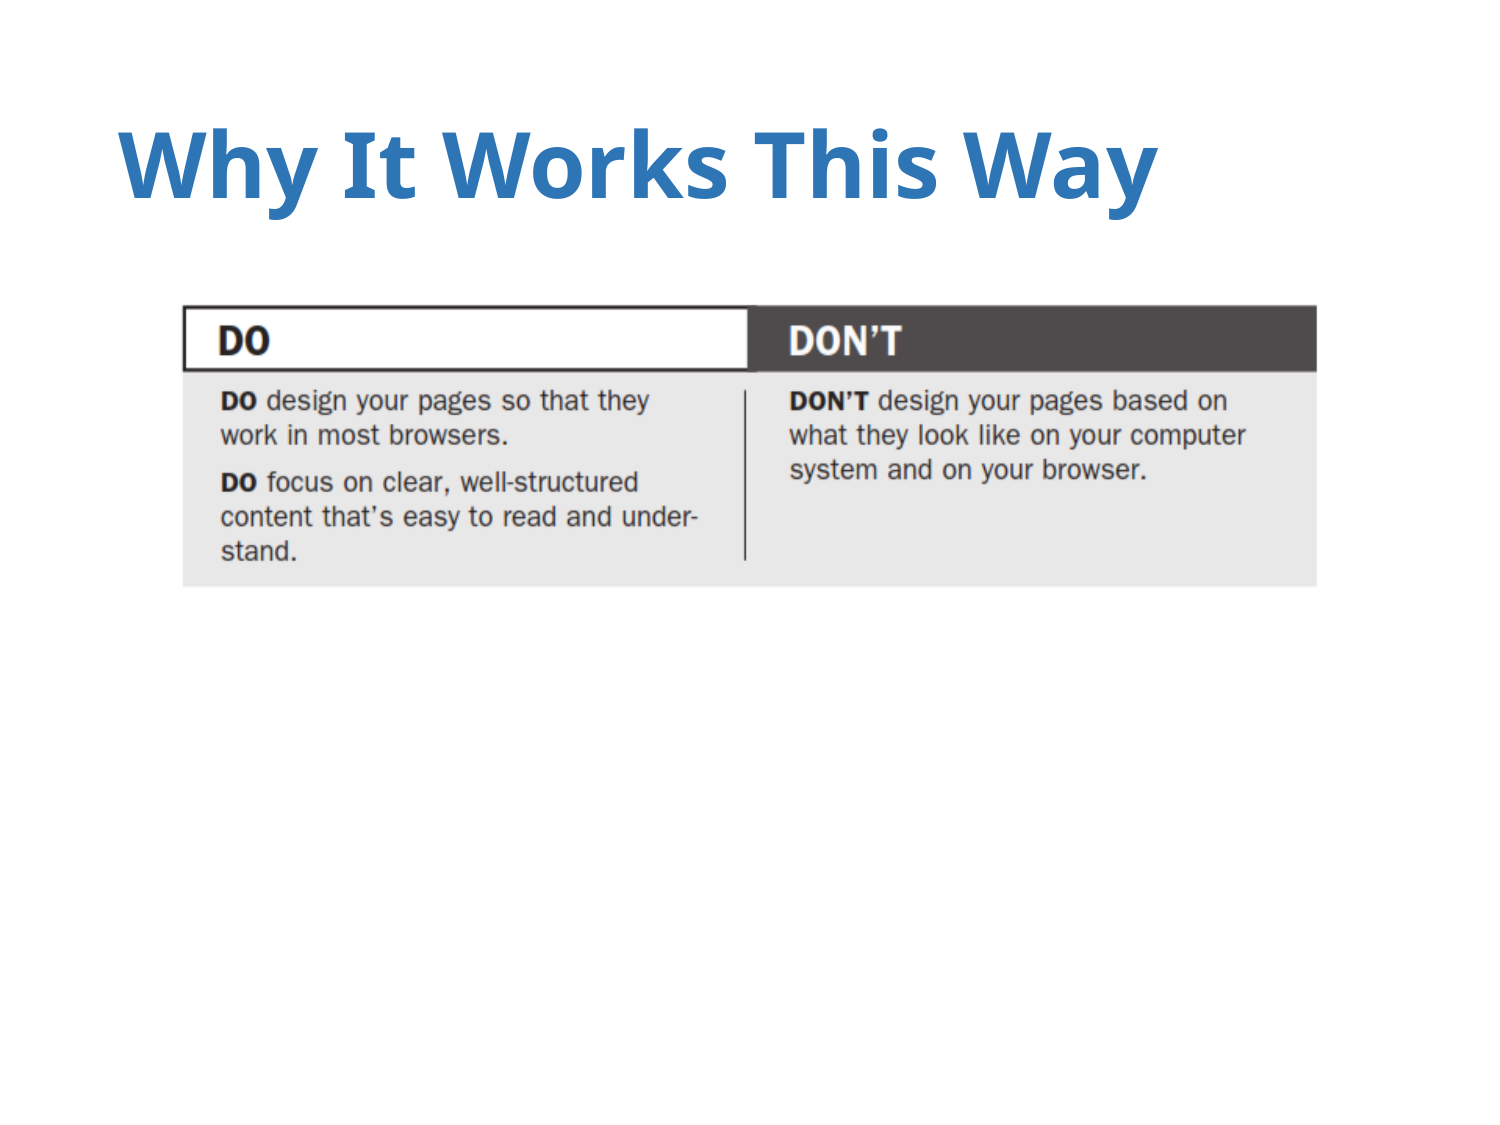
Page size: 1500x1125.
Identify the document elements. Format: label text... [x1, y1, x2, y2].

picture [152, 274, 1339, 594]
title Why It Works This Way [103, 59, 1397, 278]
